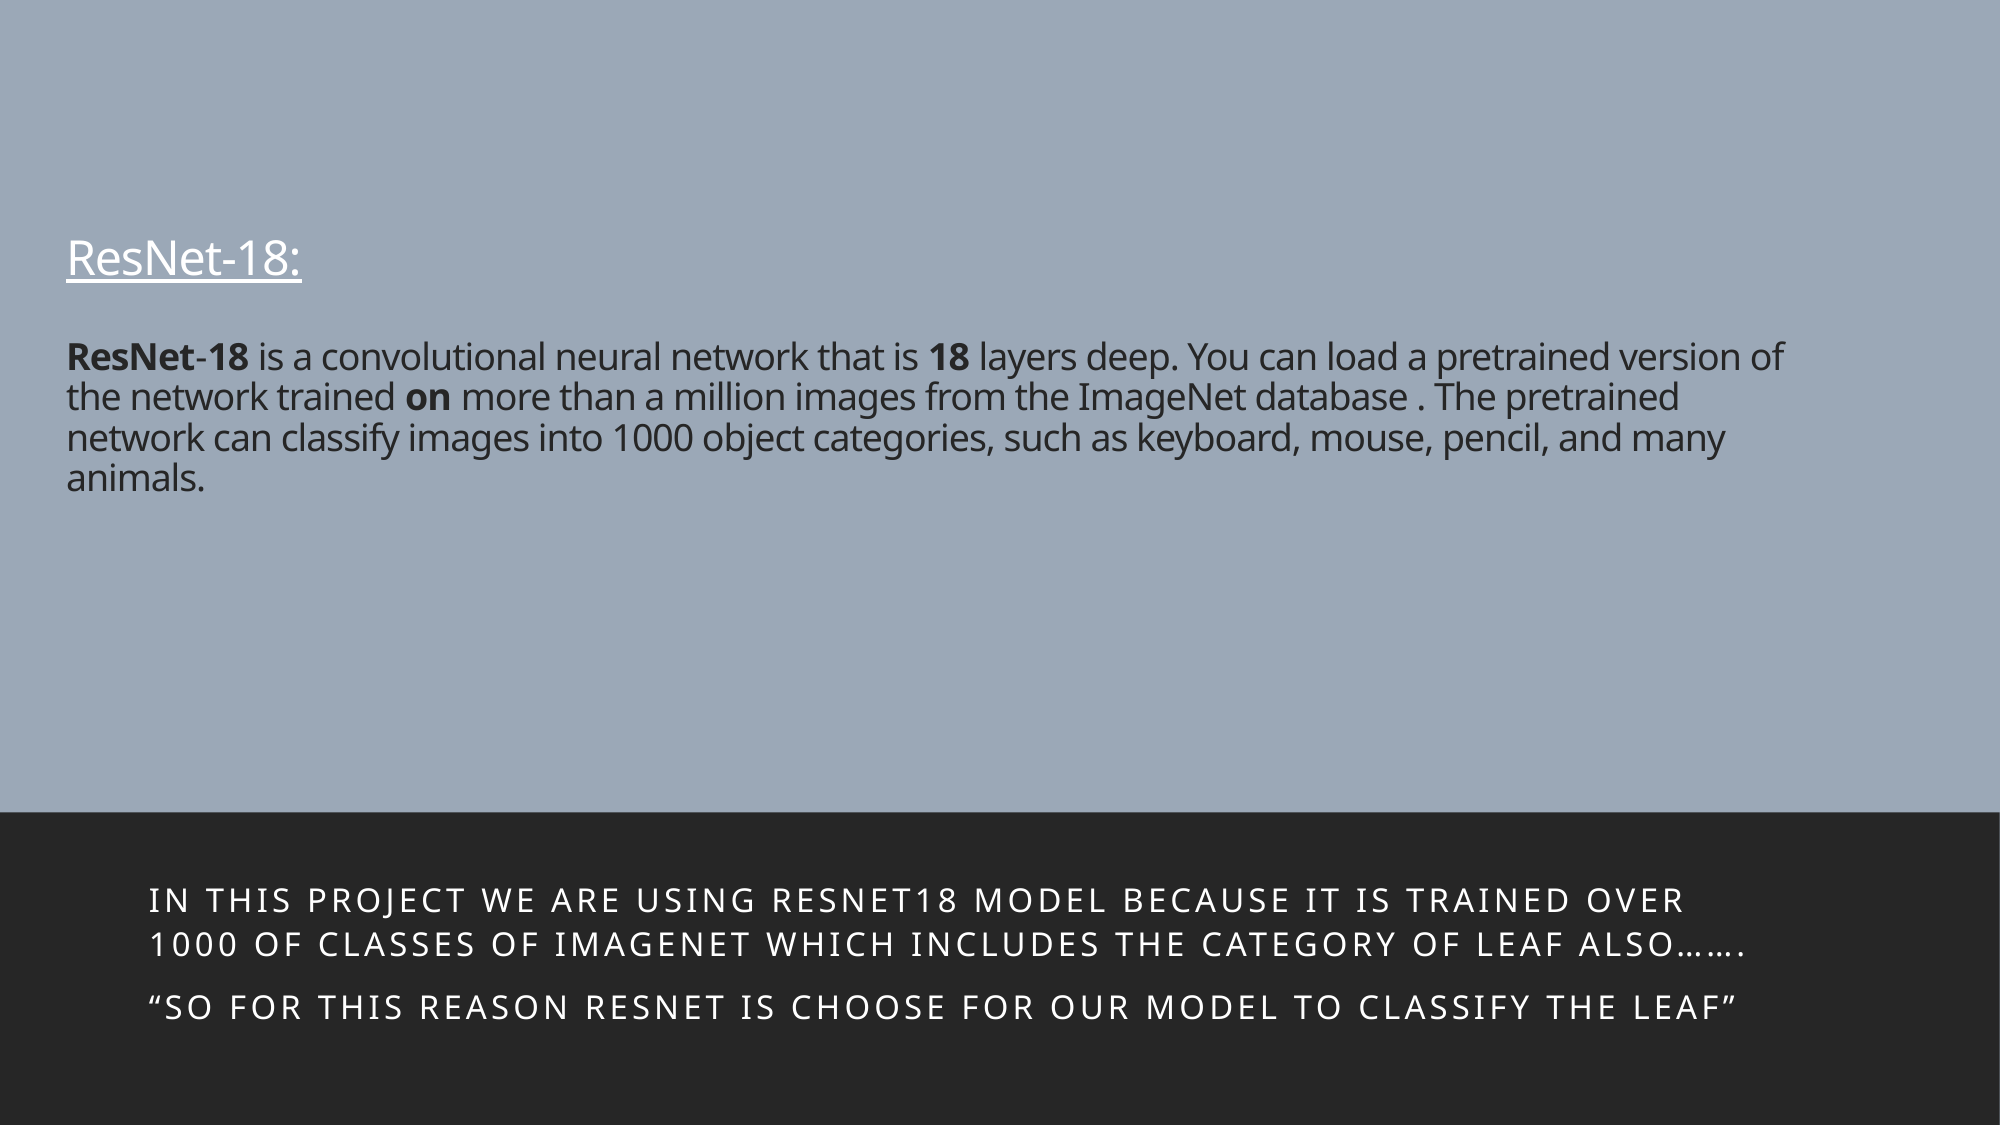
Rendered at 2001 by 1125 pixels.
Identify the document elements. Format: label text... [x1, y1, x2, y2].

subtitle In this project we are using resnet18 model because it is trained over 1000 of classes of ImageNet which includes the category of leaf also……. “So for this reason resnet is choose for our model to classify the leaf” [133, 868, 1784, 1056]
text_box [0, 811, 2000, 1125]
title ResNet-18: ResNet-18 is a convolutional neural network that is 18 layers deep. You can load a pretrained version of the network trained on more than a million images from the ImageNet database . The pretrained network can classify images into 1000 object categories, such as keyboard, mouse, pencil, and many animals. [50, 16, 1830, 763]
text_box [0, 0, 2000, 811]
